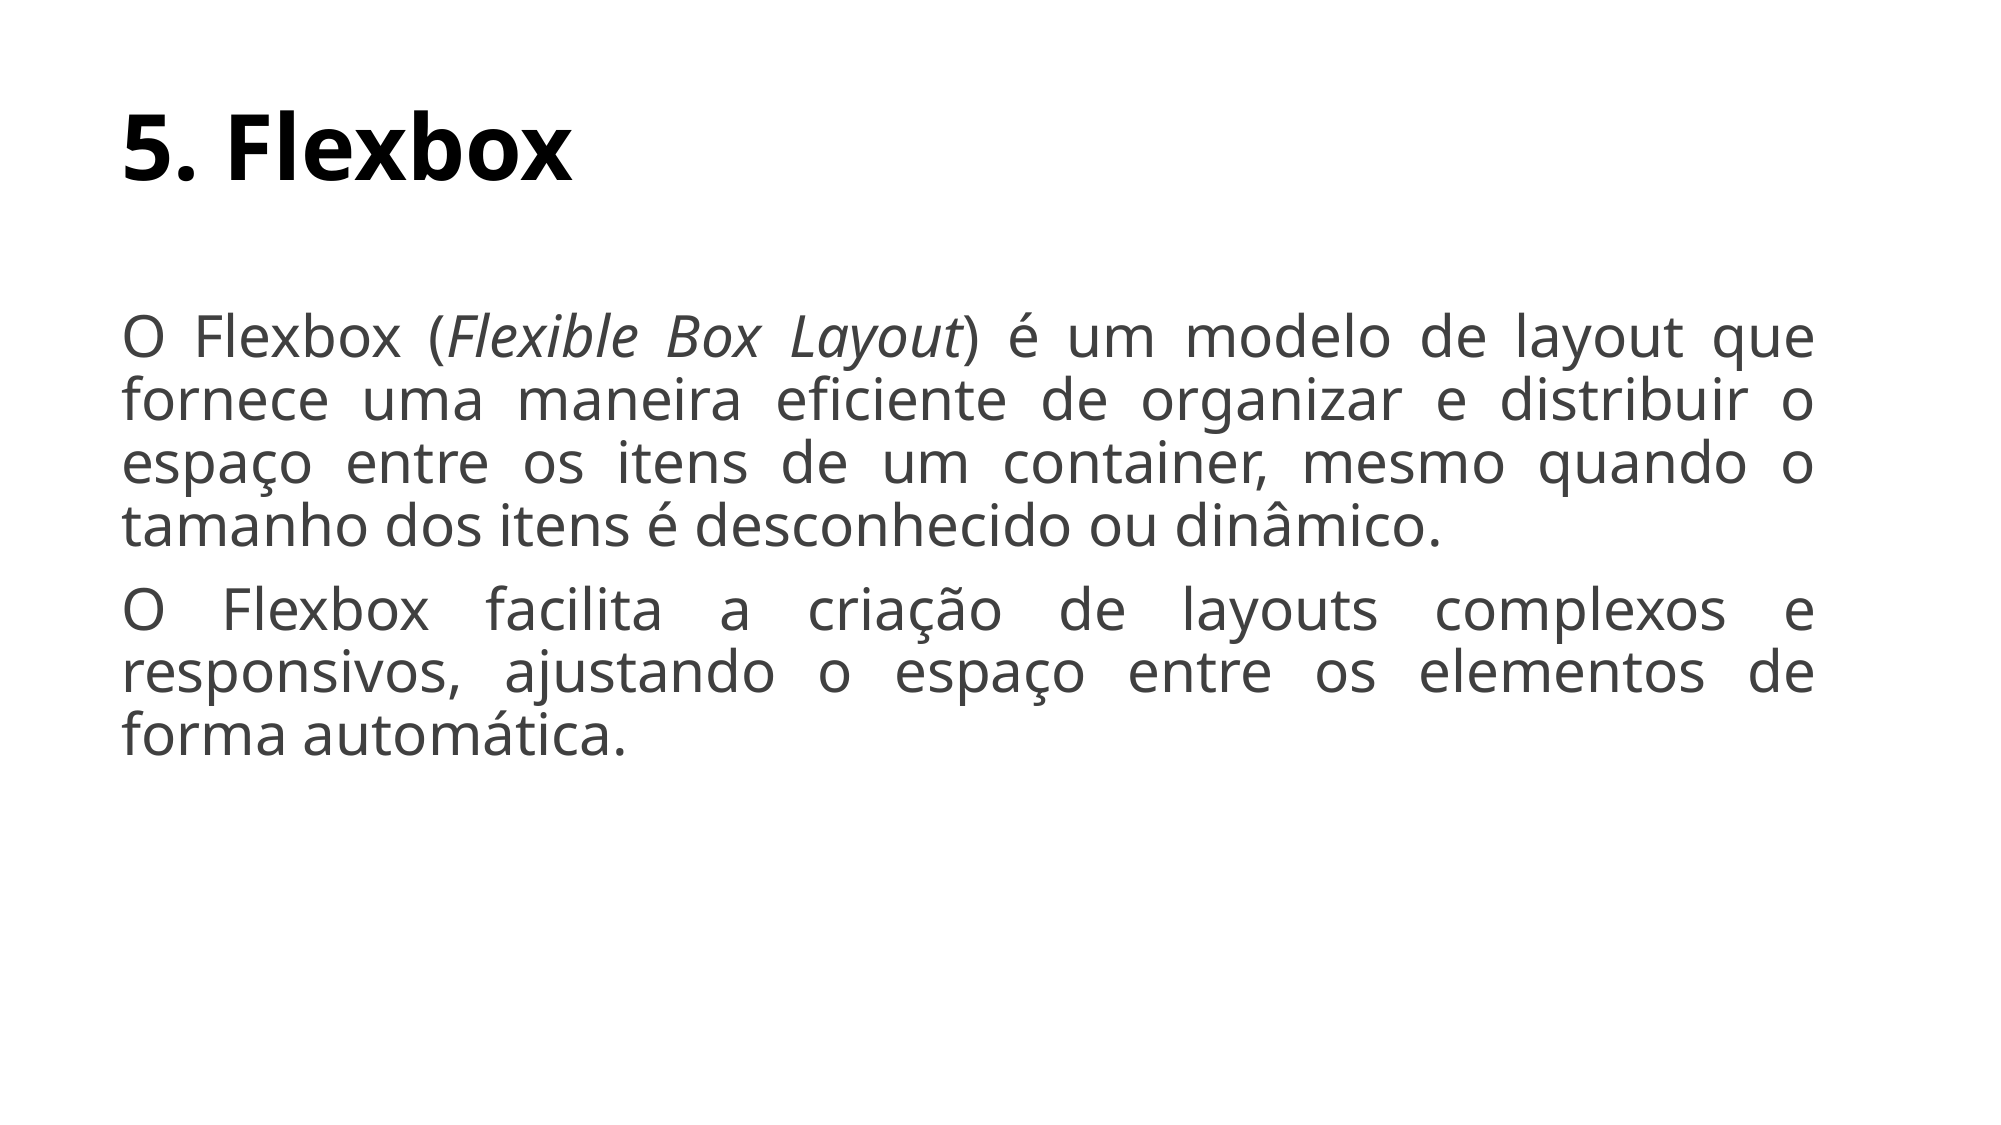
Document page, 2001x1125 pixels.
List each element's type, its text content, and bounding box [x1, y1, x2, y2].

title 5. Flexbox [106, 42, 1832, 260]
list O Flexbox (Flexible Box Layout) é um modelo de layout que fornece uma maneira eficiente de organizar e distribuir o espaço entre os itens de um container, mesmo quando o tamanho dos itens é desconhecido ou dinâmico. O Flexbox facilita a criação de layouts complexos e responsivos, ajustando o espaço entre os elementos de forma automática. [106, 299, 1832, 1014]
